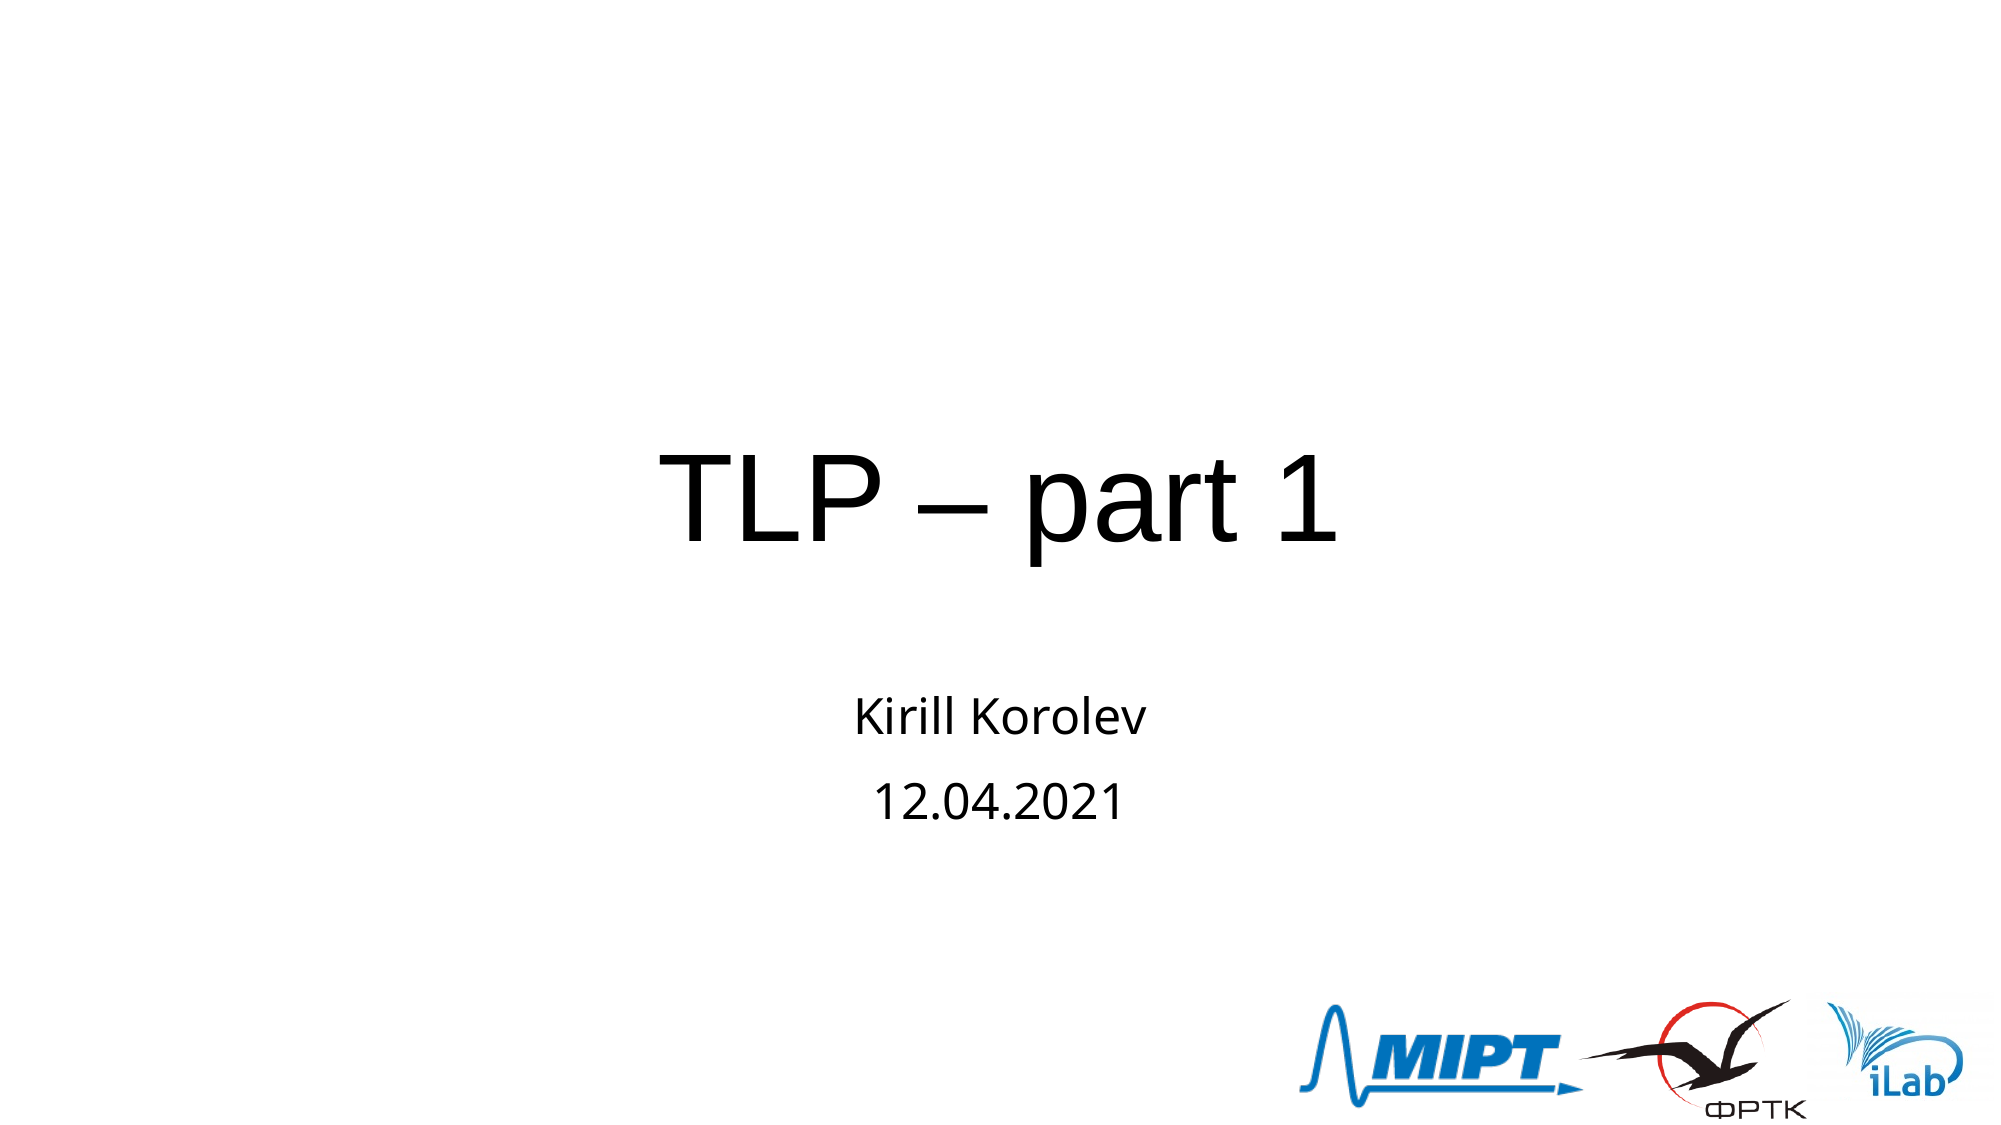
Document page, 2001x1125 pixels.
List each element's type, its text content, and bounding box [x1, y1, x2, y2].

picture [1219, 987, 1994, 1119]
subtitle Kirill Korolev 12.04.2021 [249, 688, 1750, 961]
title TLP – part 1 [249, 184, 1750, 576]
